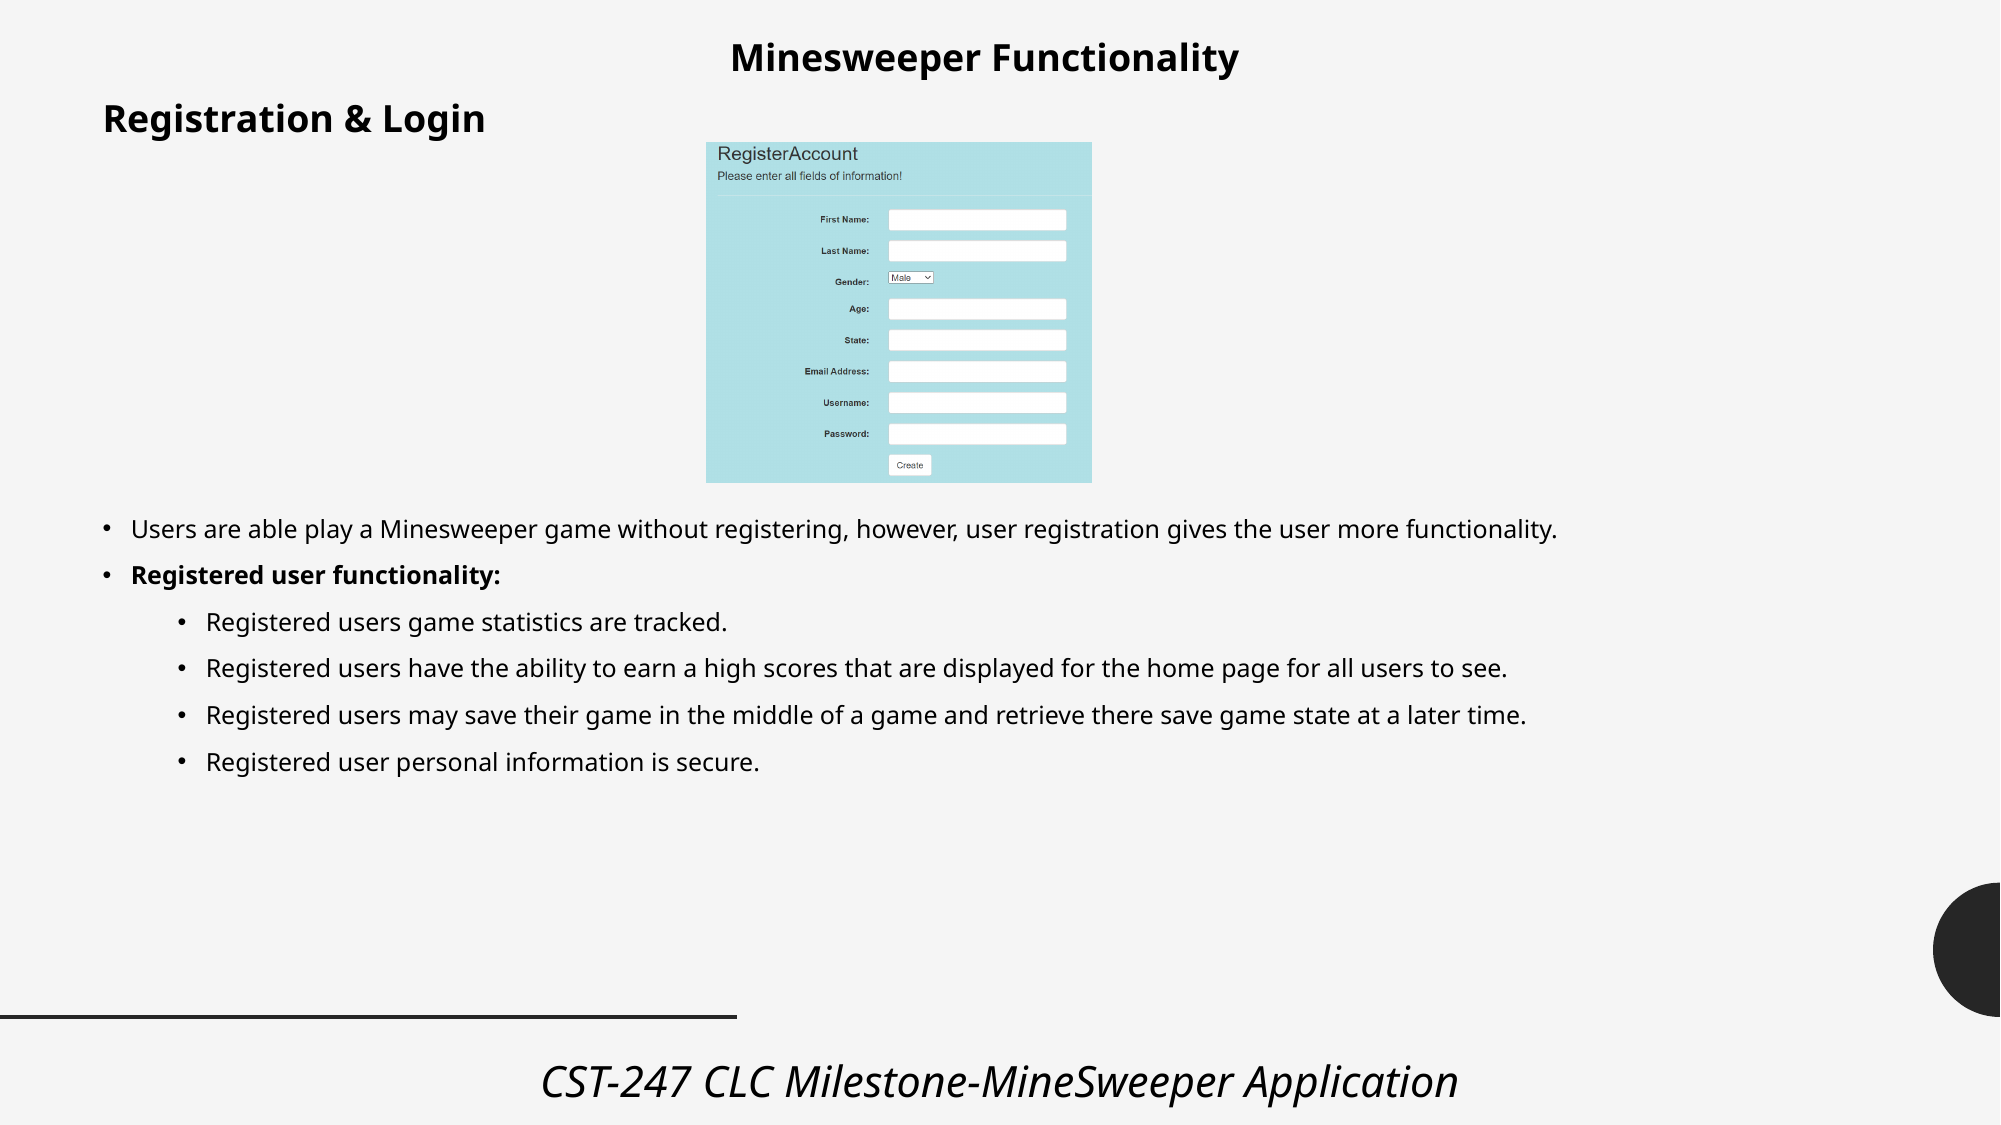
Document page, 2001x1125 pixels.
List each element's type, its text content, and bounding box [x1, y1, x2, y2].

picture [706, 142, 1092, 483]
text_box CST-247 CLC Milestone-MineSweeper Application [0, 1047, 2000, 1116]
text_box Minesweeper Functionality Registration & Login Users are able play a Minesweeper game without registering, however, user registration gives the user more functionality. Registered user functionality: Registered users game statistics are tracked. Registered users have the ability to earn a high scores that are displayed for the home page for all users to see. Registered users may save their game in the middle of a game and retrieve there save game state at a later time. Registered user personal information is secure. [0, 26, 1985, 985]
